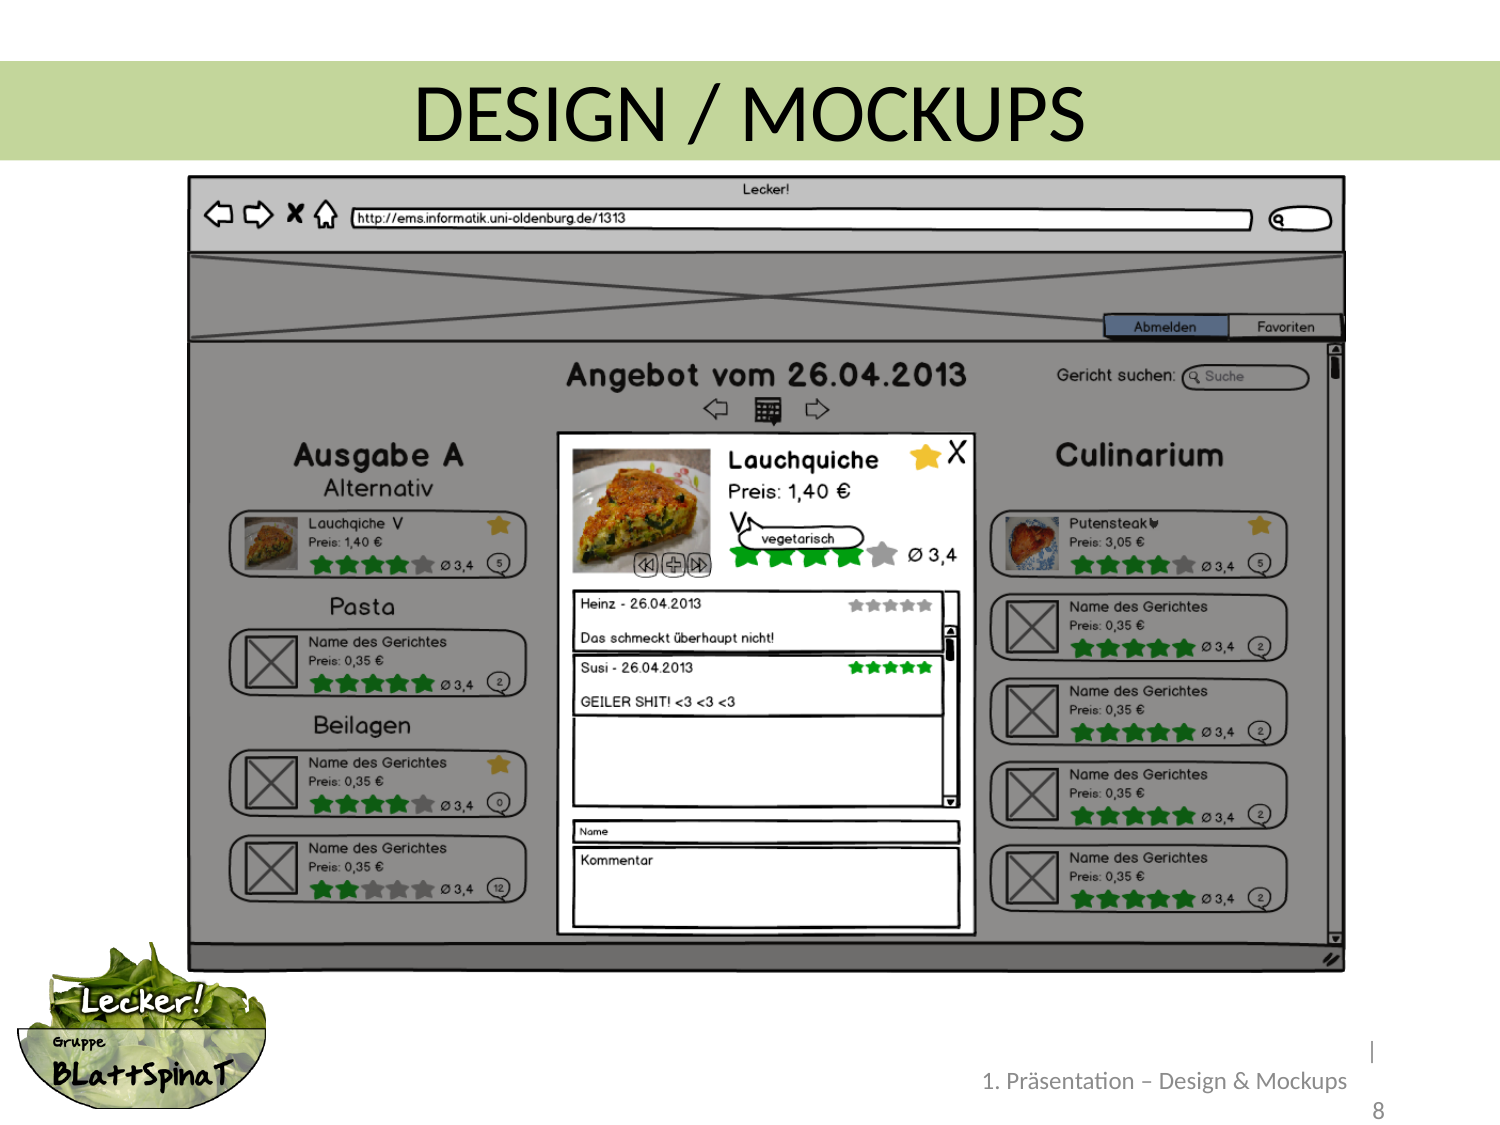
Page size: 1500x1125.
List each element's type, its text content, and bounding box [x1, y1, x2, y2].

picture [17, 175, 1347, 1109]
title Design / Mockups [75, 54, 1425, 161]
